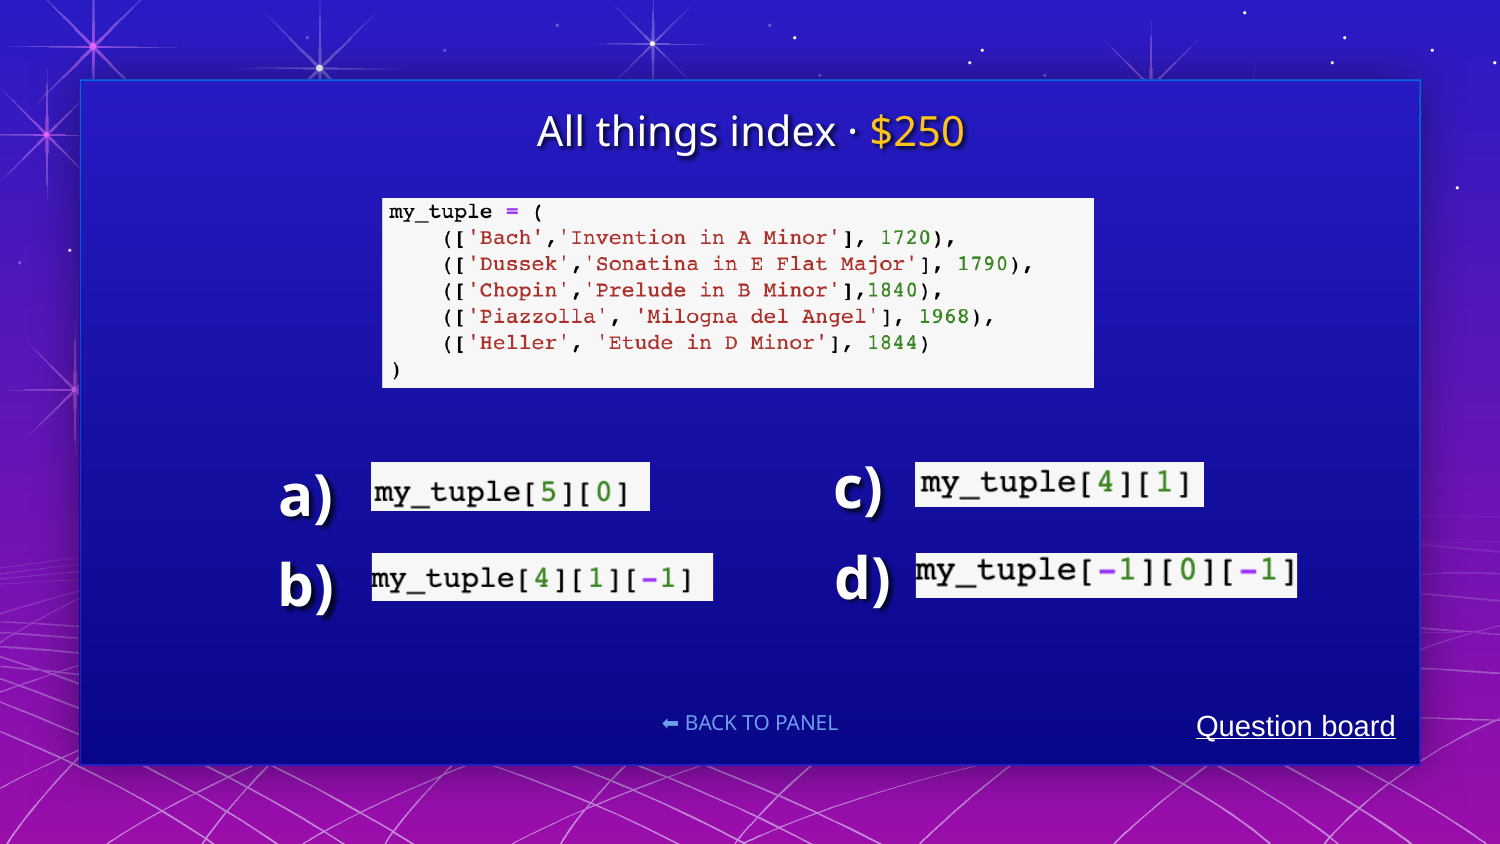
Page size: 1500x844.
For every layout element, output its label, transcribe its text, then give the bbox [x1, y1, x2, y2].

picture [915, 553, 1298, 598]
text_box d) [755, 510, 971, 631]
text_box Question board [1181, 699, 1429, 750]
text_box b) [198, 518, 414, 639]
subtitle All things index · $250 [170, 105, 1332, 178]
picture [371, 553, 714, 602]
text_box a) [198, 427, 414, 518]
picture [371, 462, 651, 511]
picture [915, 462, 1204, 507]
picture [382, 198, 1095, 388]
text_box c) [751, 419, 967, 541]
